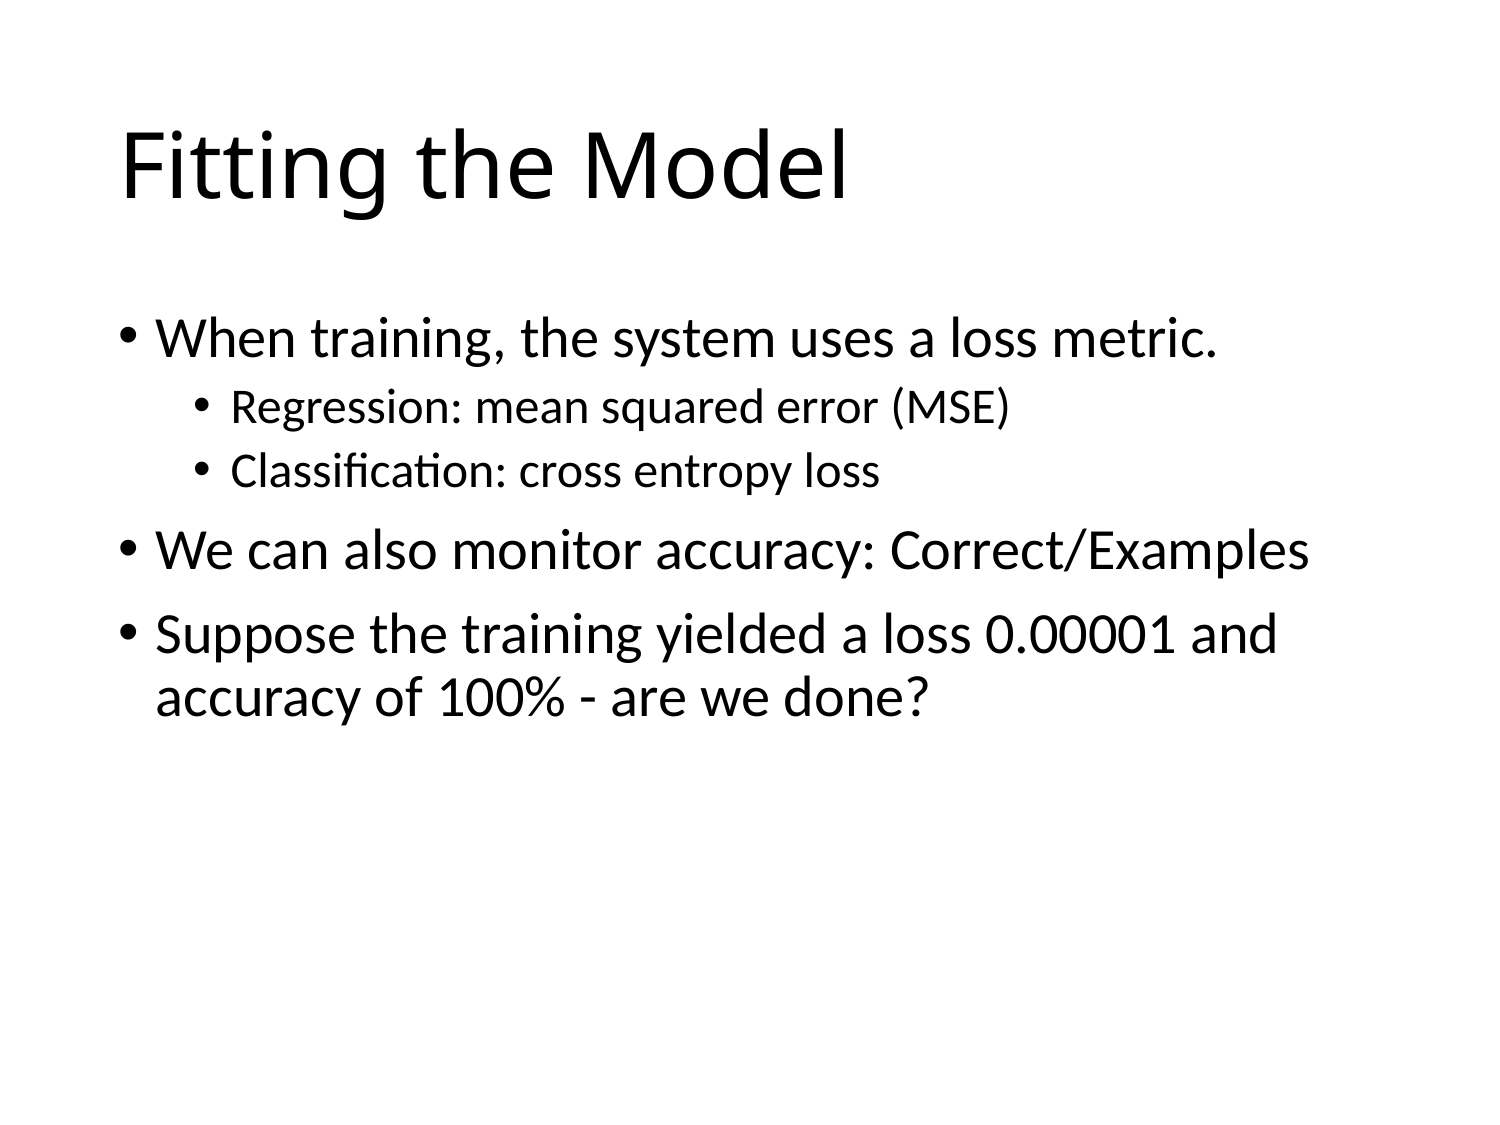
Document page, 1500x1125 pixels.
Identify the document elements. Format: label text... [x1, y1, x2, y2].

title Fitting the Model [103, 59, 1397, 278]
list When training, the system uses a loss metric. Regression: mean squared error (MSE) Classification: cross entropy loss We can also monitor accuracy: Correct/Examples Suppose the training yielded a loss 0.00001 and accuracy of 100% - are we done? [103, 299, 1397, 1014]
